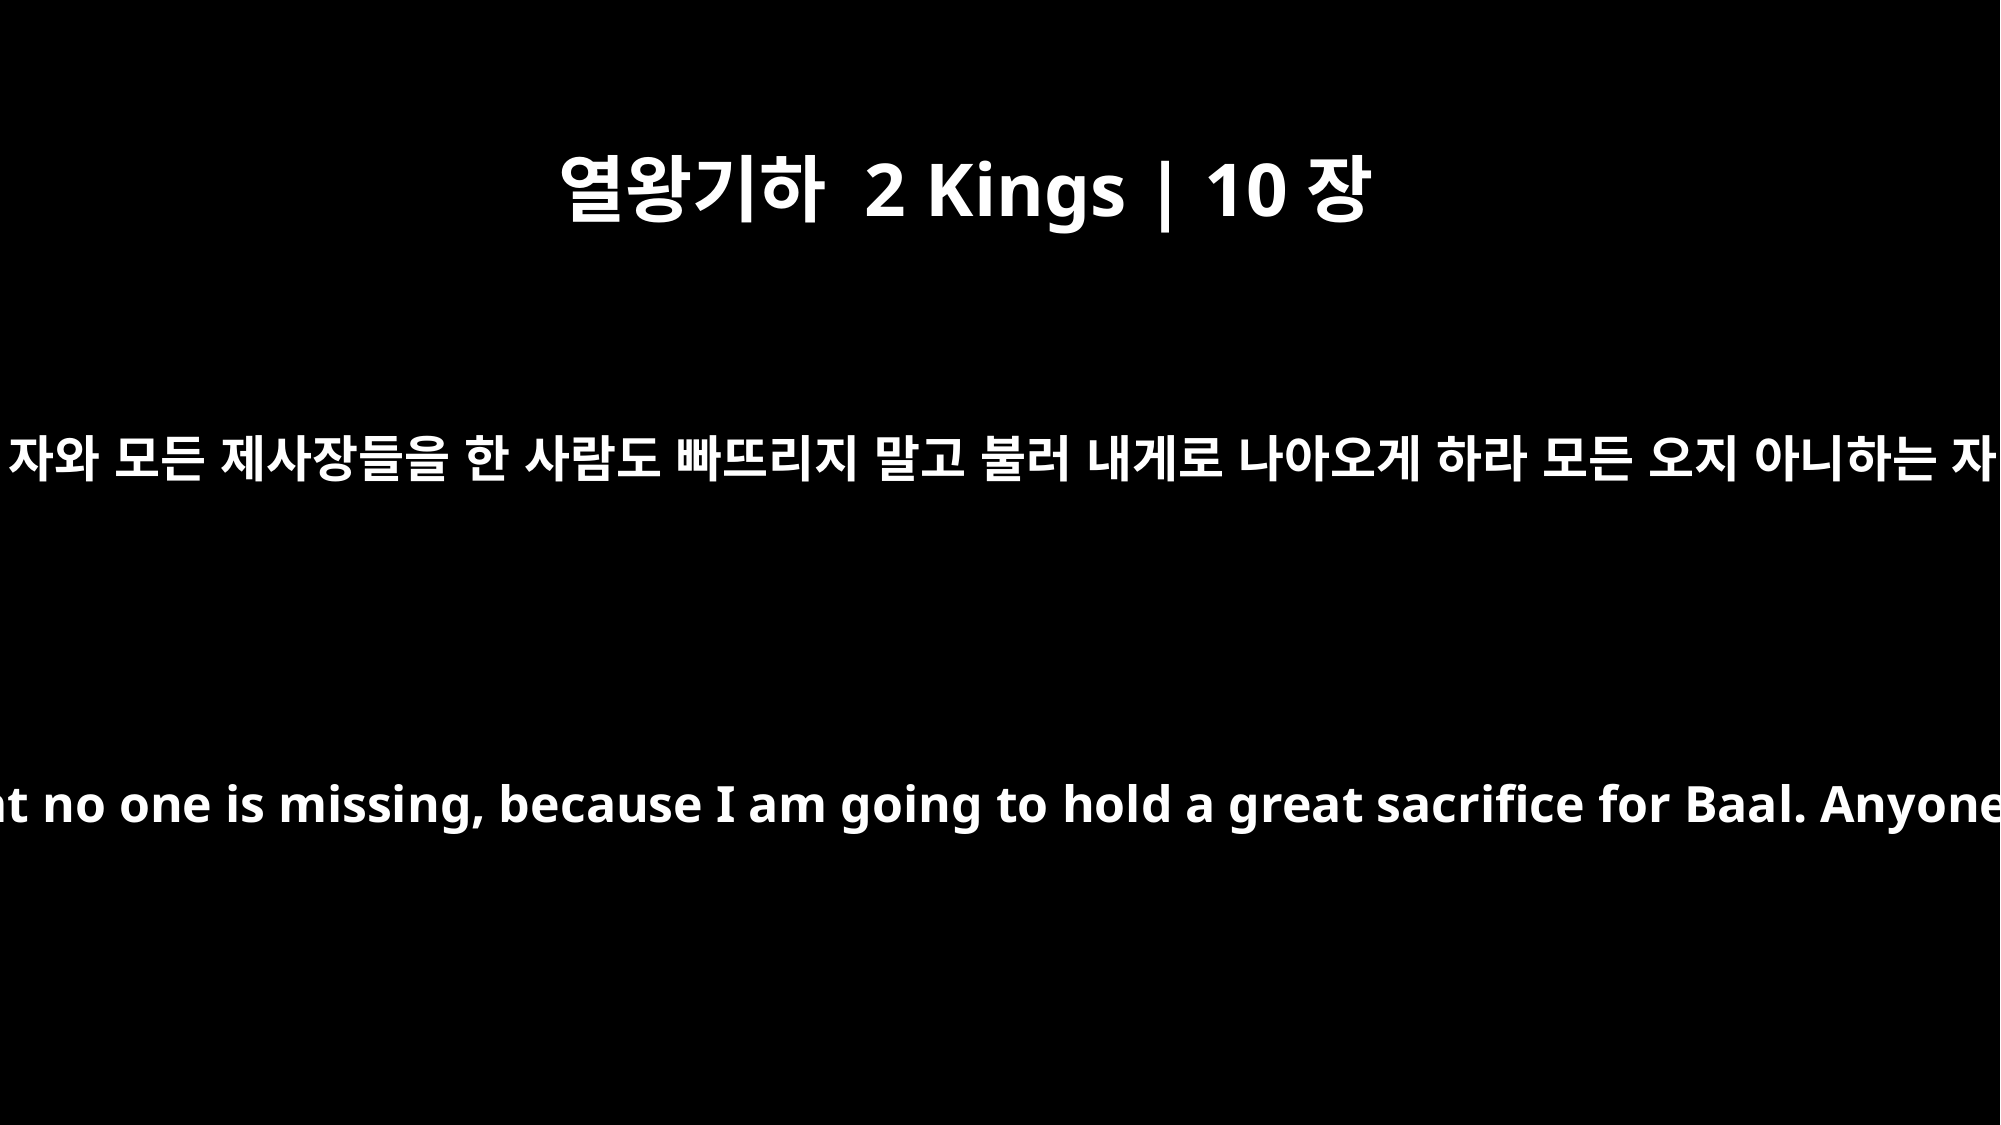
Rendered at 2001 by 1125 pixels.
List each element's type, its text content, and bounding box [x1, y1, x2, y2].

text_box Now summon all the prophets of Baal, all his ministers and all his priests. See that no one is missing, because I am going to hold a great sacrifice for Baal. Anyone who fails to come will no longer live." But Jehu was acting deceptively in order to destroy the ministers of Baal. [0, 764, 2000, 900]
text_box 열왕기하 2 Kings | 10장 [543, 136, 1389, 239]
text_box 19 그러므로 내가 이제 큰 제사를 바알에게 드리고자 하노니 바알의 모든 선지자와 모든 섬기는 자와 모든 제사장들을 한 사람도 빠뜨리지 말고 불러 내게로 나아오게 하라 모든 오지 아니하는 자는 살려 두지 아니하리라 하니 이는 예후가 바알 섬기는 자를 멸하려 하여 계책을 씀이라 [0, 359, 2000, 495]
